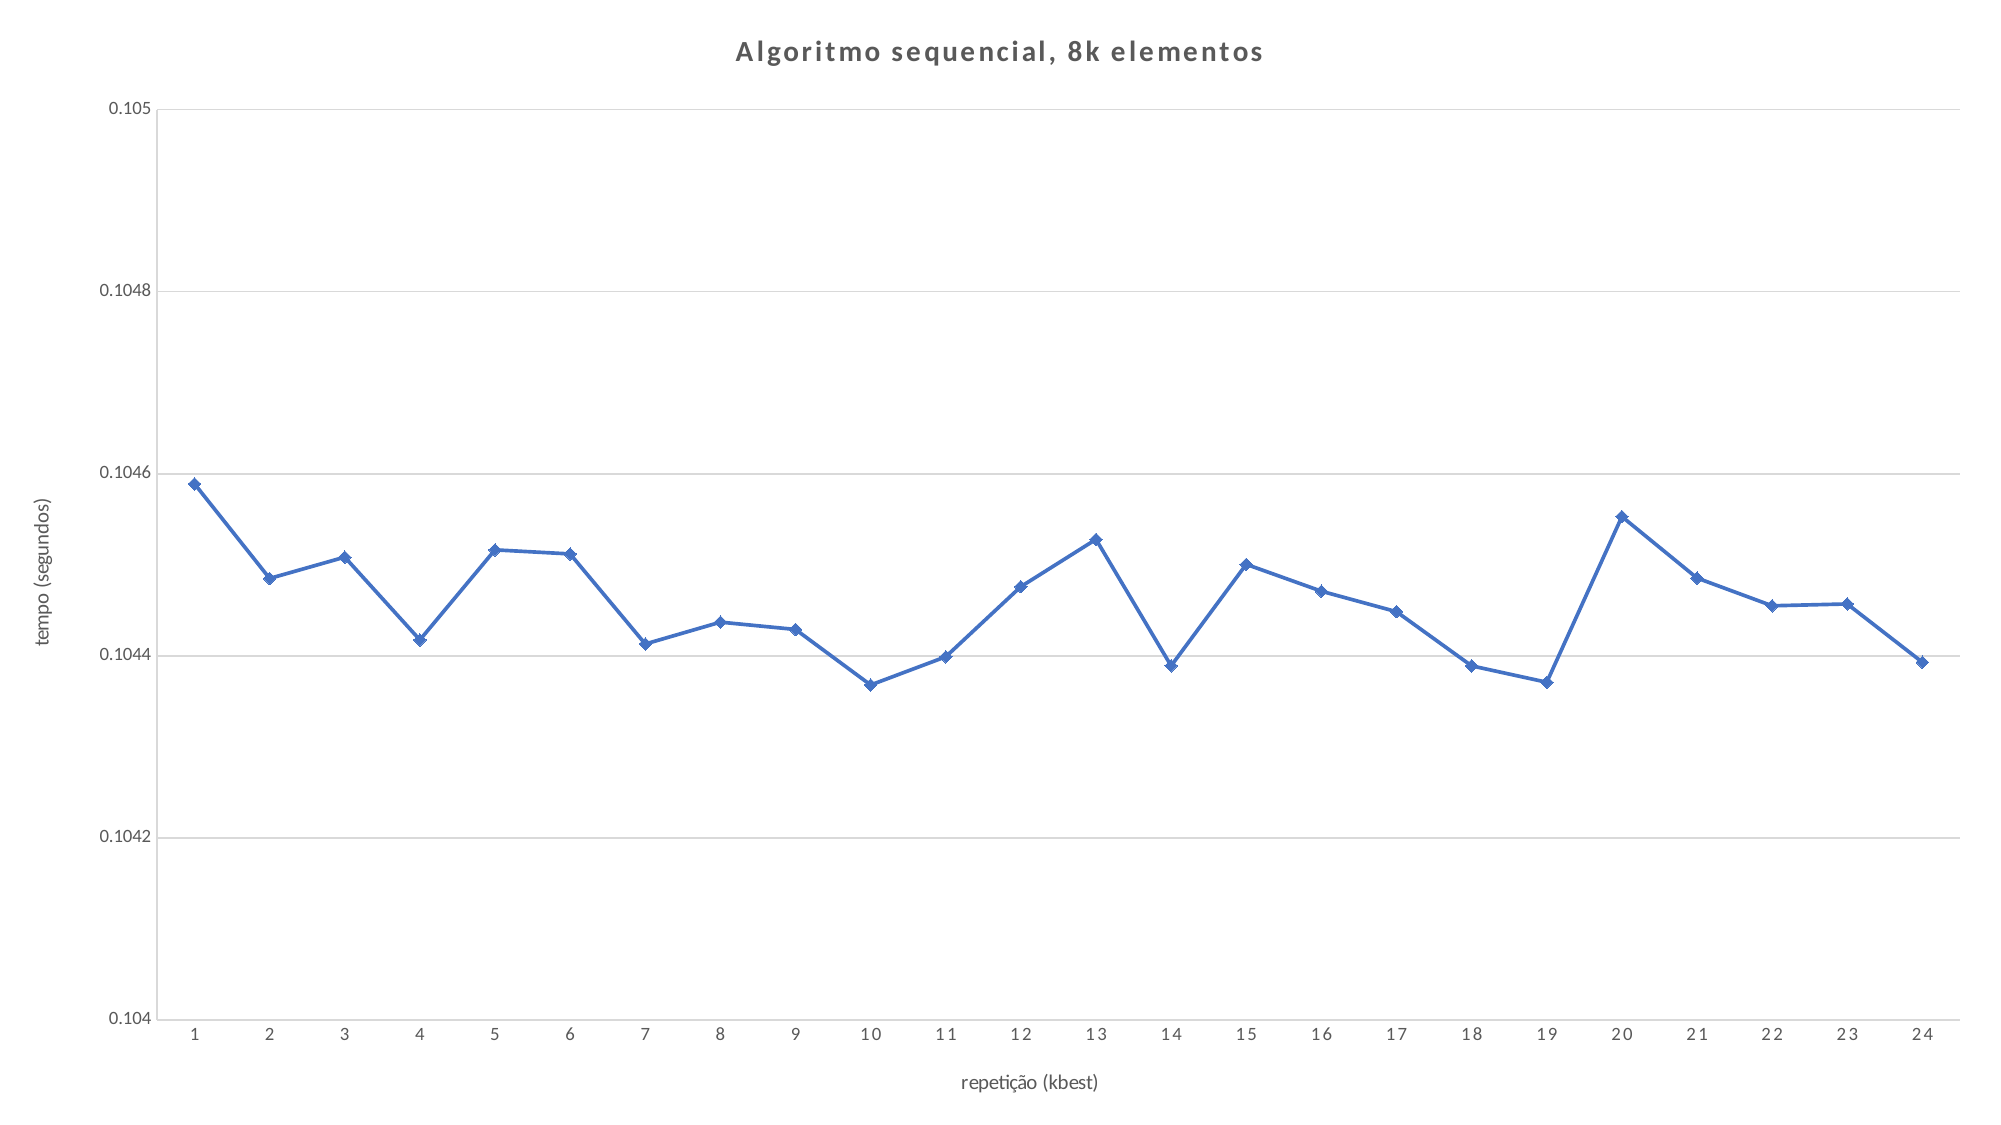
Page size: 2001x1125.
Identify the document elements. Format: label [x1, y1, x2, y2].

chart [0, 0, 2000, 1125]
